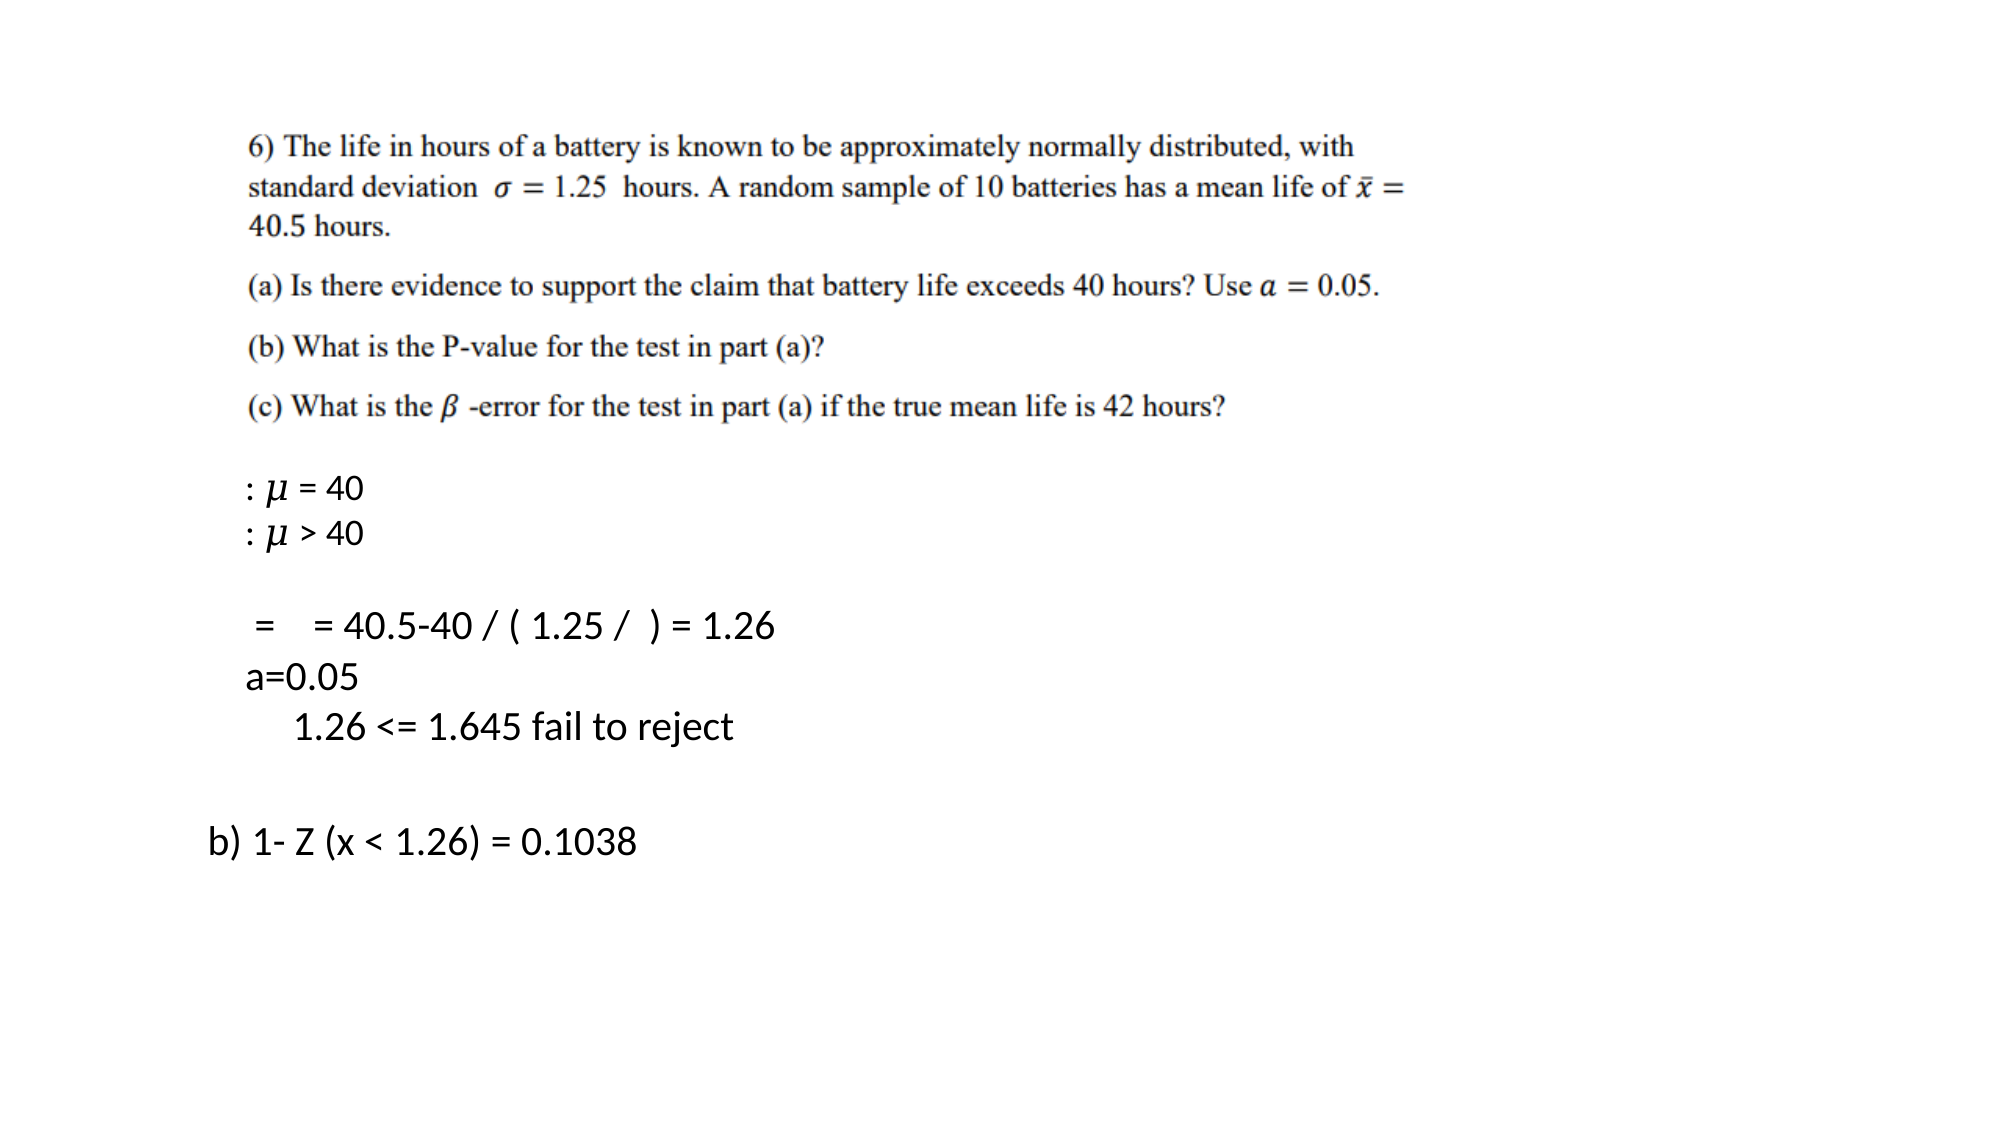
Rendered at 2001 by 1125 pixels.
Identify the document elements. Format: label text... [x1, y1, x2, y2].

text_box b) 1- Z (x < 1.26) = 0.1038 [192, 806, 1467, 872]
picture [217, 111, 1467, 443]
